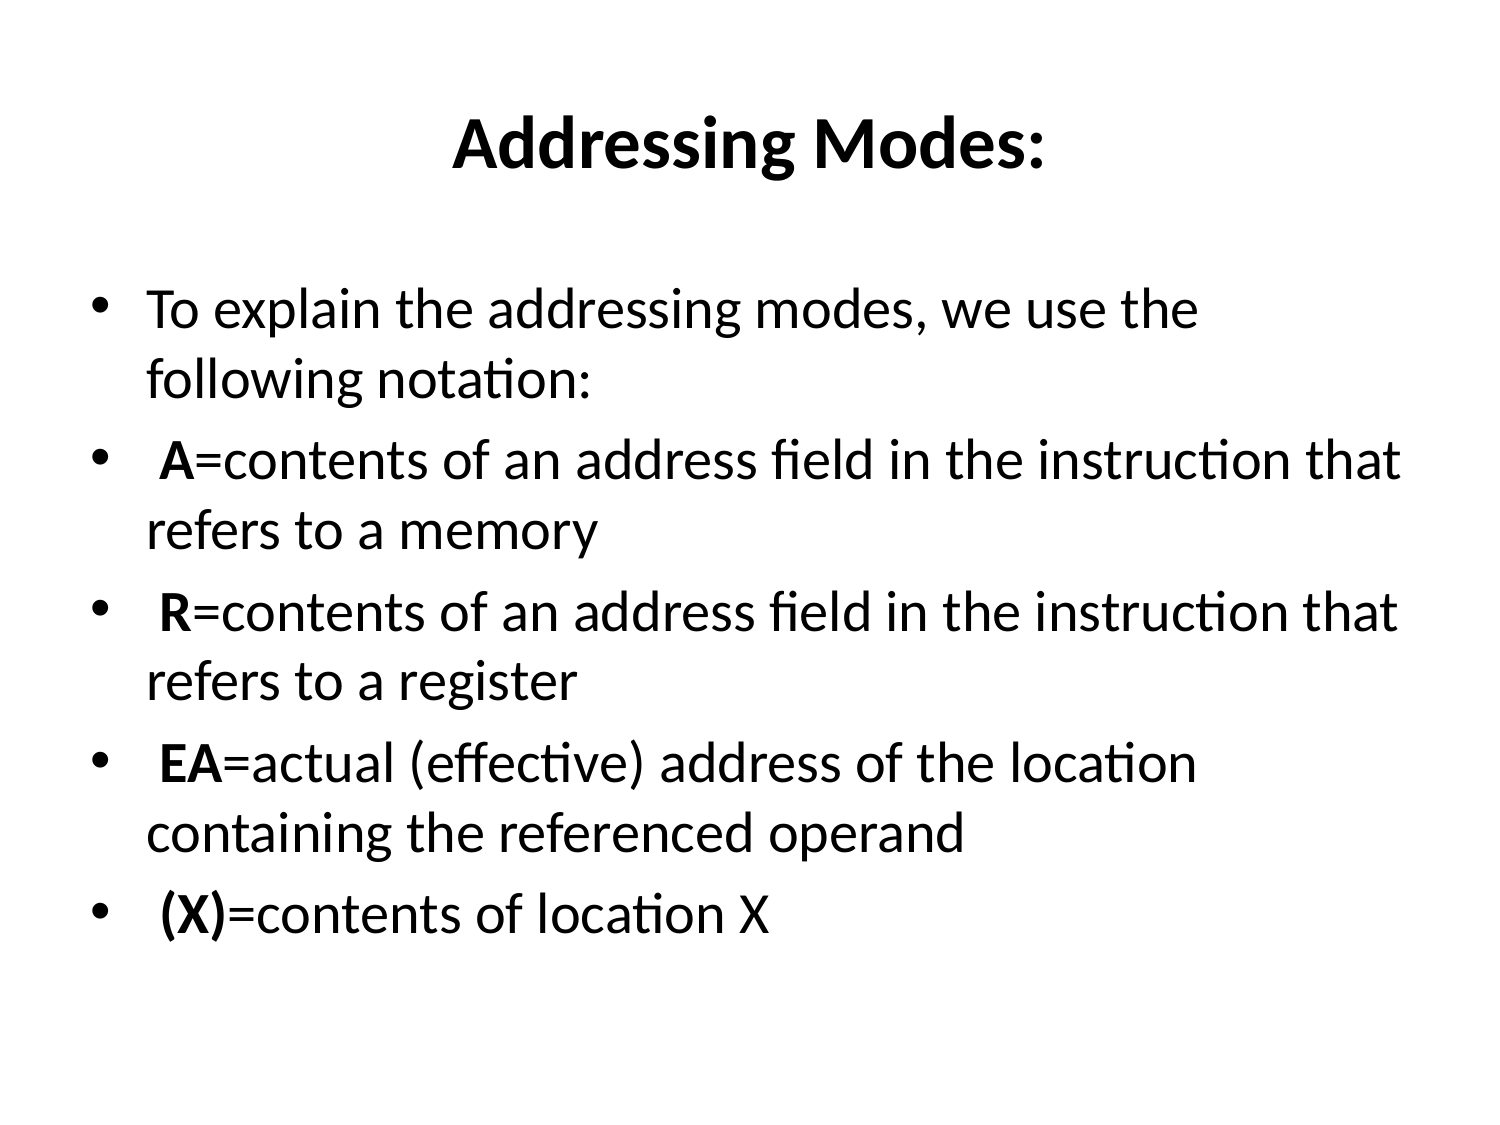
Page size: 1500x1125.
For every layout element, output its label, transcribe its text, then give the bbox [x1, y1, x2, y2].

title Addressing Modes: [75, 45, 1425, 233]
list To explain the addressing modes, we use the following notation: A=contents of an address field in the instruction that refers to a memory R=contents of an address field in the instruction that refers to a register EA=actual (effective) address of the location containing the referenced operand (X)=contents of location X [75, 262, 1425, 1005]
